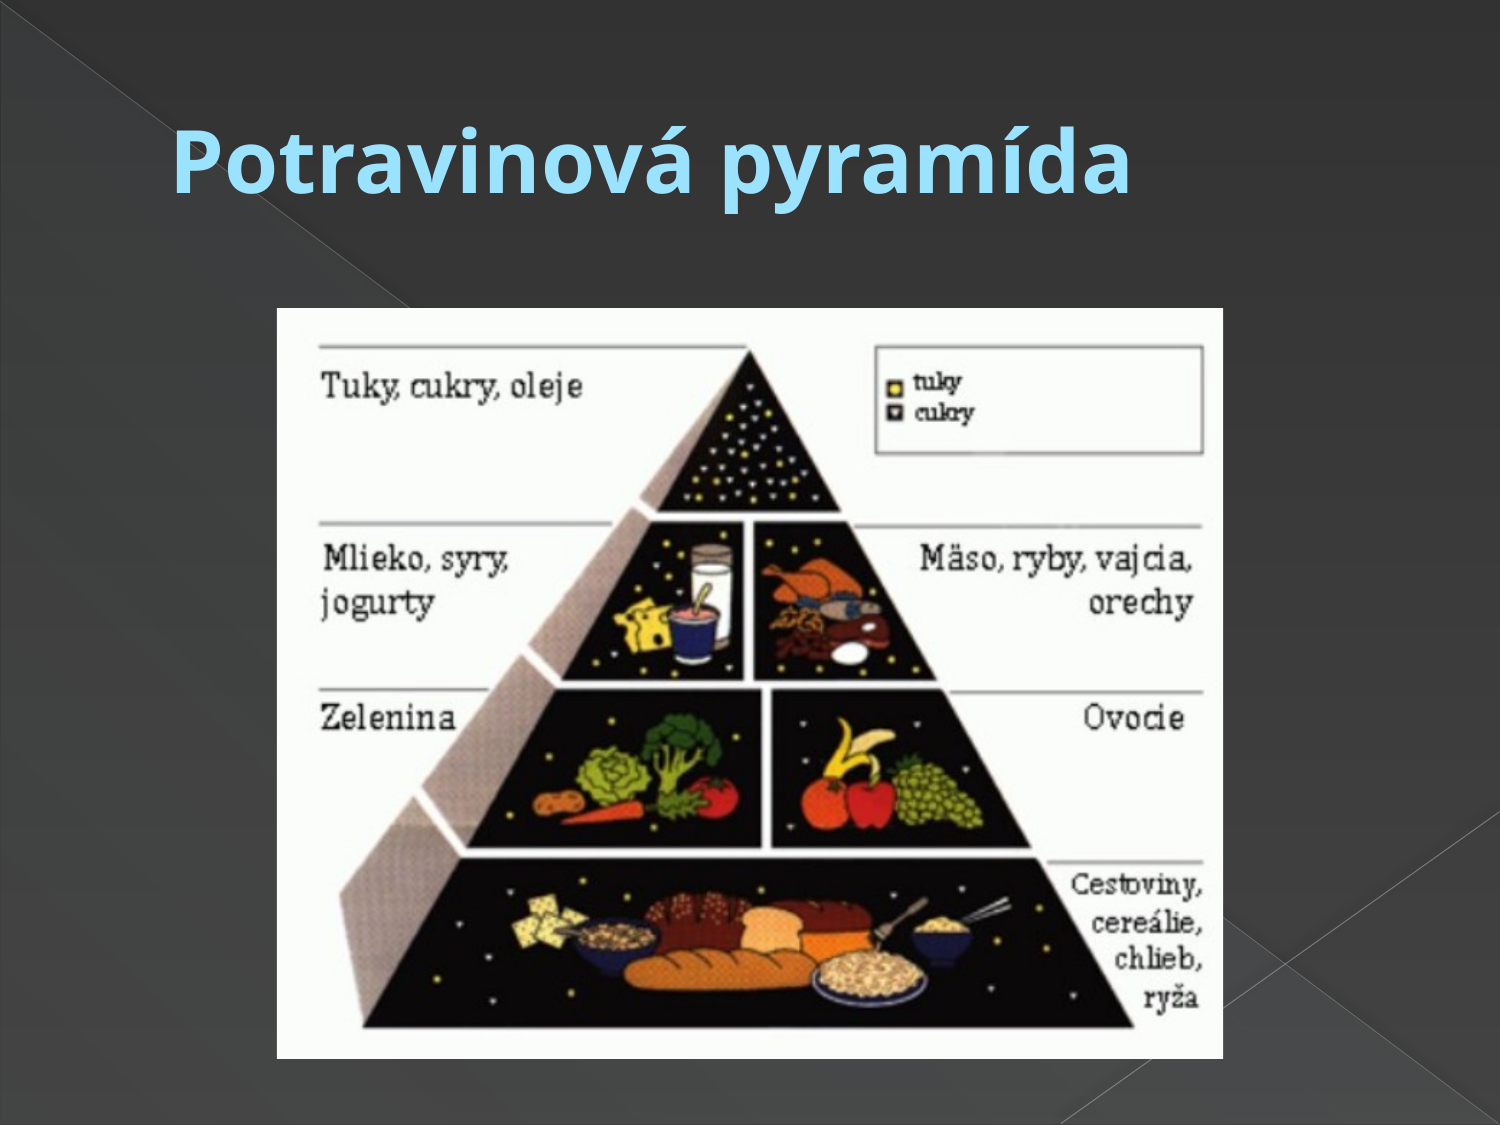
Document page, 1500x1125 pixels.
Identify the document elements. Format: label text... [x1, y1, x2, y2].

title Potravinová pyramída [75, 43, 1425, 274]
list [276, 308, 1224, 1060]
